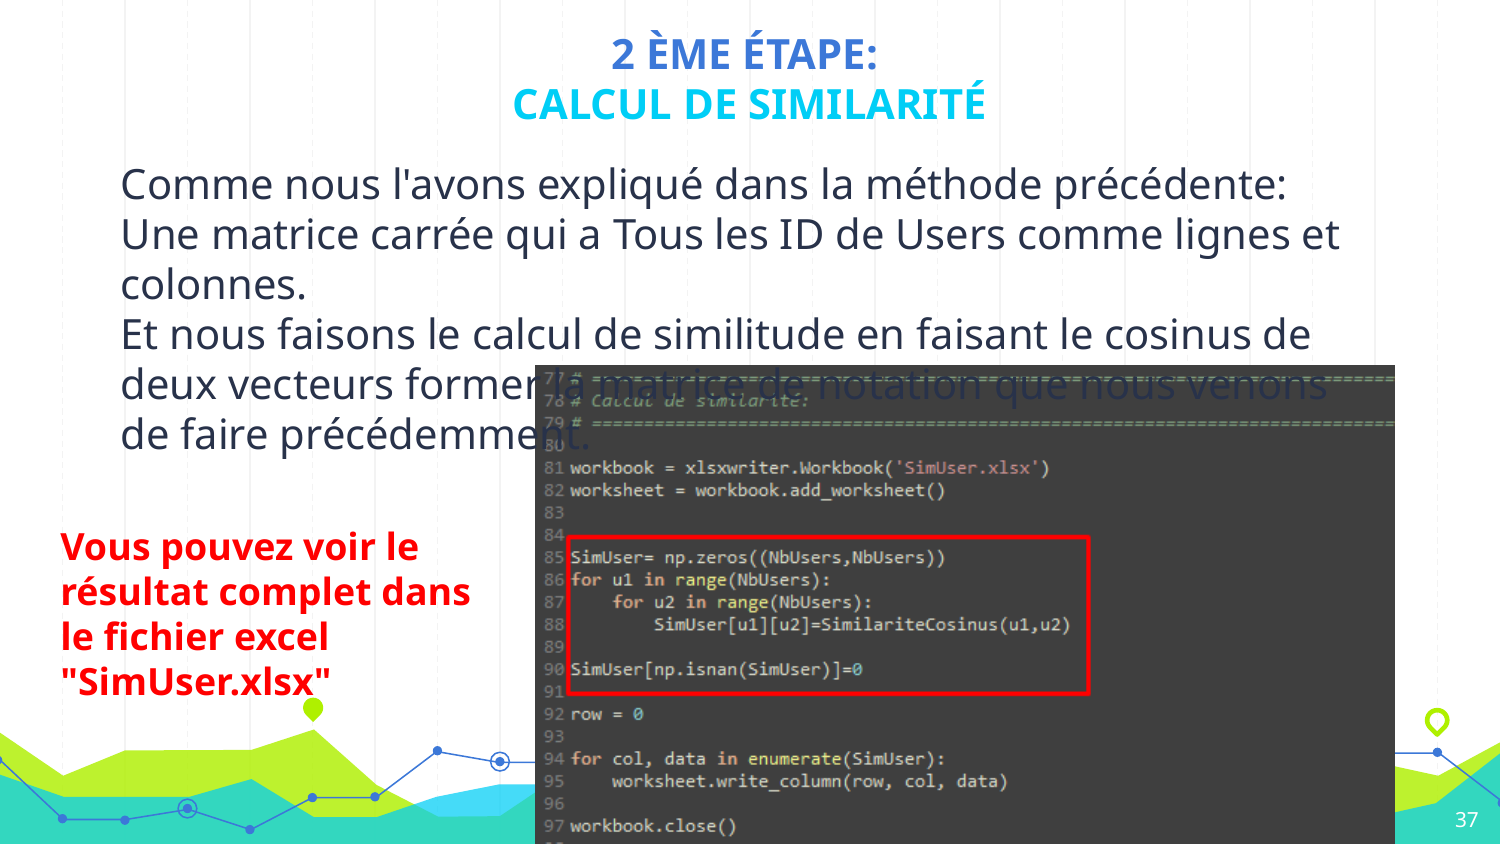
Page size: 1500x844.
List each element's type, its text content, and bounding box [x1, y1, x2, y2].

title 2 ÈME ÉTAPE: CALCUL DE SIMILARITÉ [176, 25, 1324, 142]
picture [535, 365, 1395, 844]
text_box Comme nous l'avons expliqué dans la méthode précédente: Une matrice carrée qui a Tous les ID de Users comme lignes et colonnes. Et nous faisons le calcul de similitude en faisant le cosinus de deux vecteurs former la matrice de notation que nous venons de faire précédemment. [105, 142, 1395, 418]
text_box Vous pouvez voir le résultat complet dans le fichier excel "SimUser.xlsx" [45, 508, 520, 724]
slide_number 37 [1403, 791, 1494, 844]
